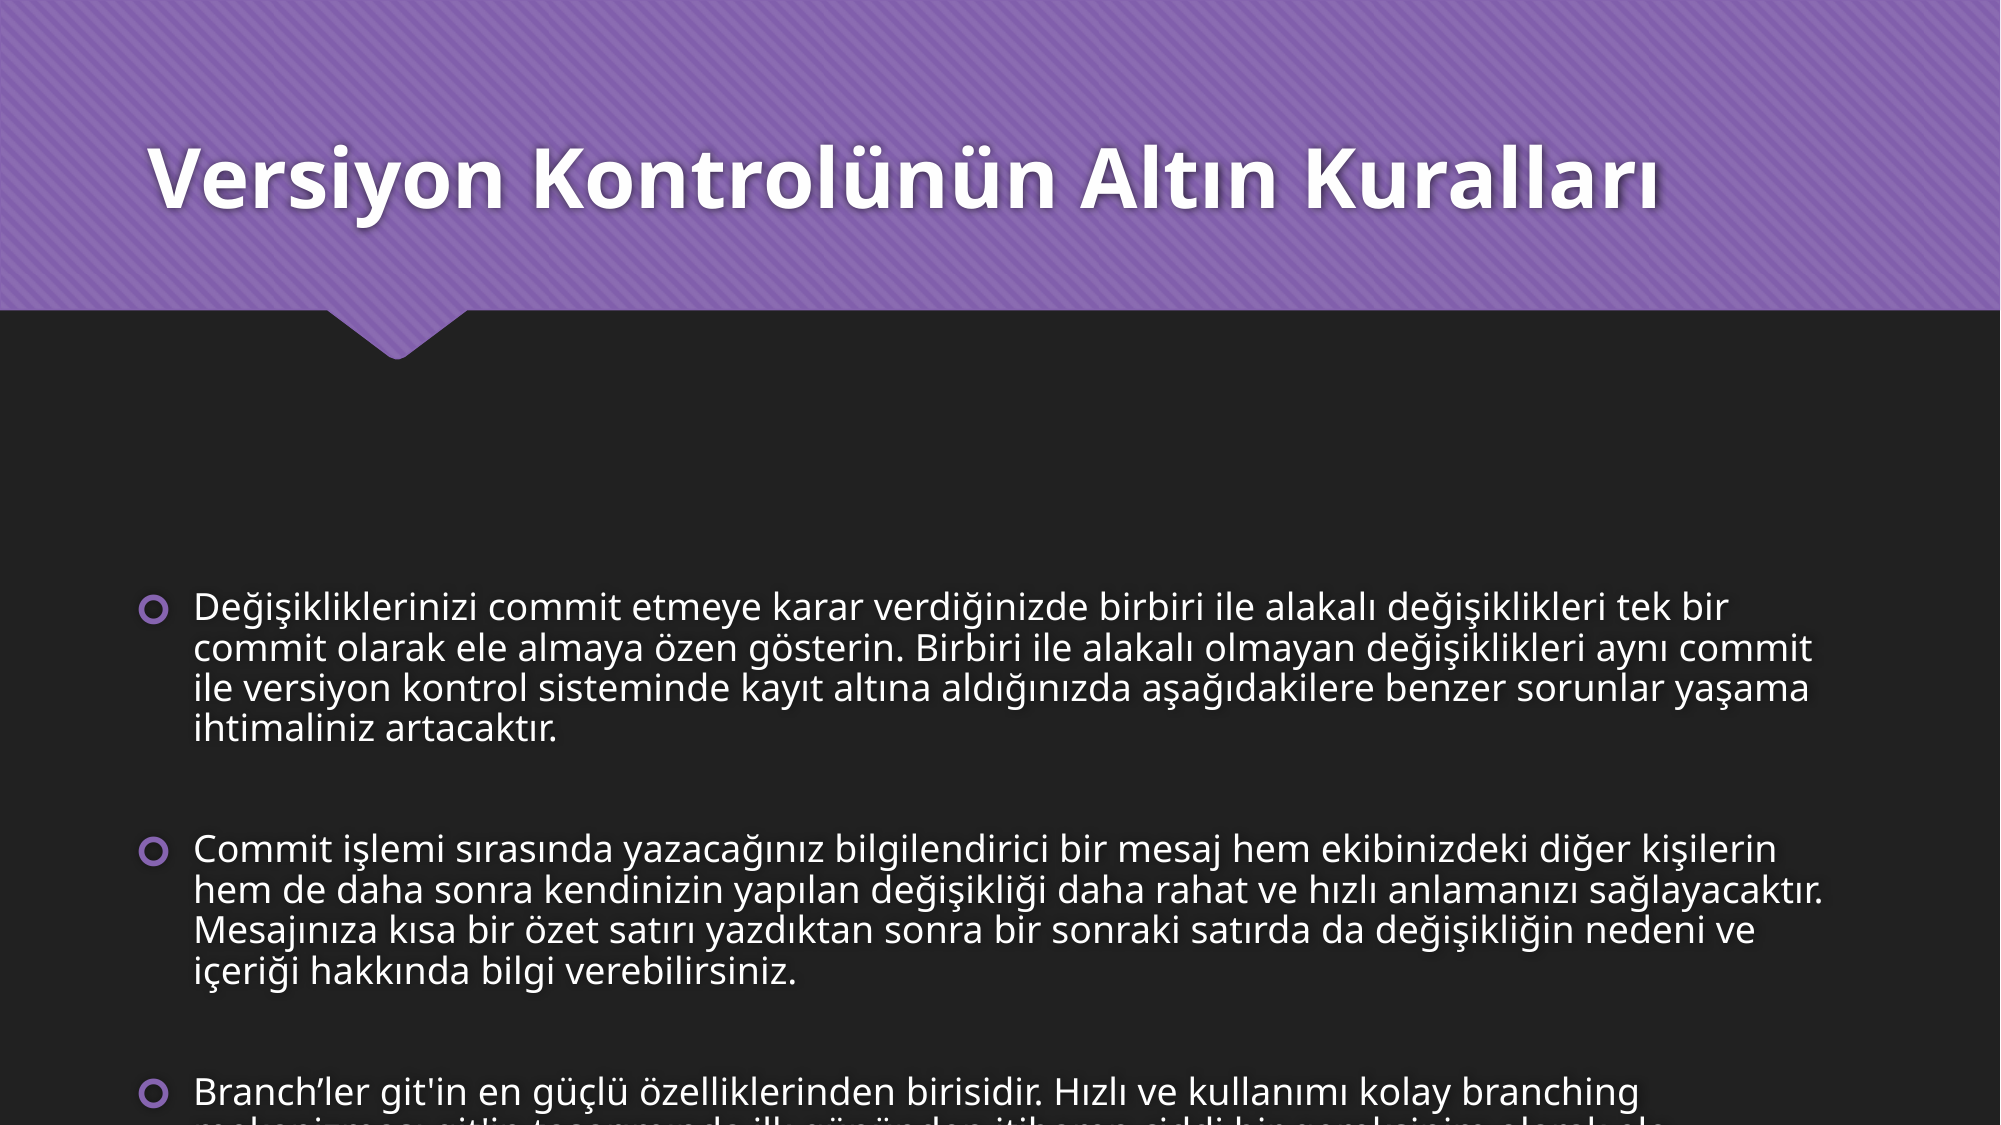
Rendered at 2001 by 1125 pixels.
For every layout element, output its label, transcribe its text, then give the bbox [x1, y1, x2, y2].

picture [1, 1, 1999, 357]
list Değişikliklerinizi commit etmeye karar verdiğinizde birbiri ile alakalı değişiklikleri tek bir commit olarak ele almaya özen gösterin. Birbiri ile alakalı olmayan değişiklikleri aynı commit ile versiyon kontrol sisteminde kayıt altına aldığınızda aşağıdakilere benzer sorunlar yaşama ihtimaliniz artacaktır. Commit işlemi sırasında yazacağınız bilgilendirici bir mesaj hem ekibinizdeki diğer kişilerin hem de daha sonra kendinizin yapılan değişikliği daha rahat ve hızlı anlamanızı sağlayacaktır. Mesajınıza kısa bir özet satırı yazdıktan sonra bir sonraki satırda da değişikliğin nedeni ve içeriği hakkında bilgi verebilirsiniz. Branch’ler git'in en güçlü özelliklerinden birisidir. Hızlı ve kullanımı kolay branching mekanizması git'in tasarımında ilk gününden itibaren ciddi bir gereksinim olarak ele alınmıştır. Branch'ler farklı bağlamlarda çalışmaktan kaynaklanabilecek karmaşanın önüne geçmek için biçilmiş kaftandır. Branch'leri bug fix'ler, yeni özellikler üzerinde çalışmak veya deneysel özellikleri geliştirmek için bol bol kullanın. [121, 580, 1854, 1125]
title Versiyon Kontrolünün Altın Kuralları [132, 73, 1868, 233]
